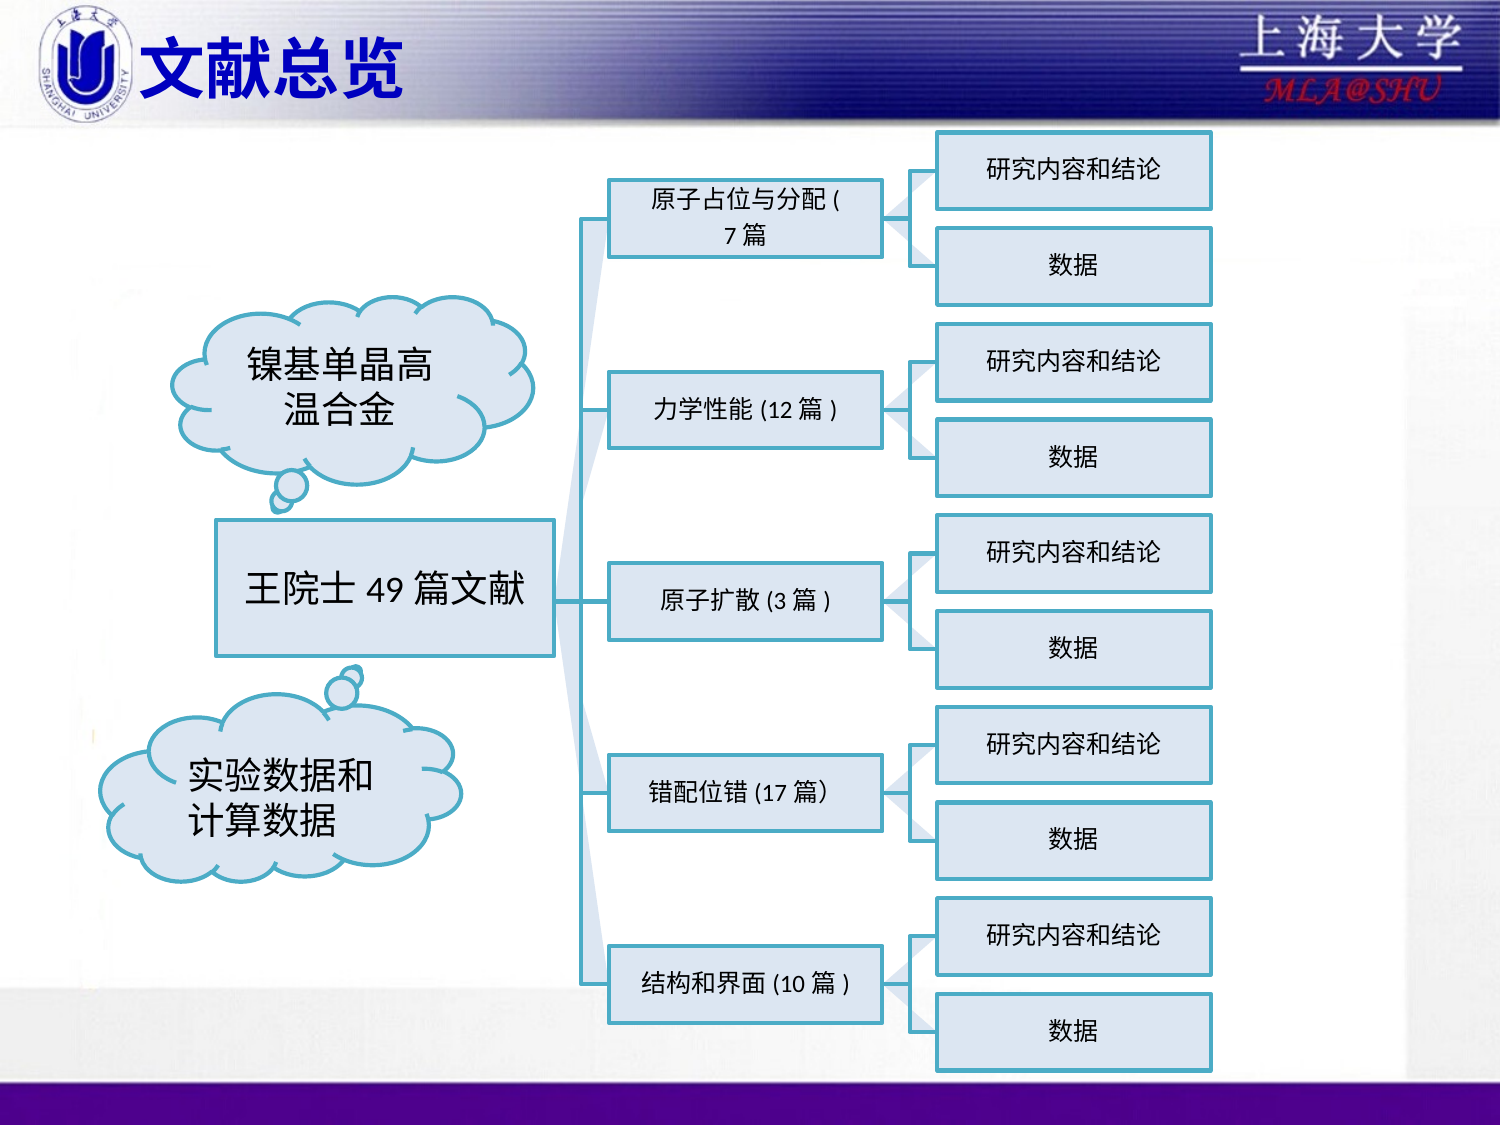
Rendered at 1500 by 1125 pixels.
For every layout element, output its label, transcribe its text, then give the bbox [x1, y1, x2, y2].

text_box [100, 132, 1211, 1071]
title 文献总览 [123, 1, 1474, 133]
picture [0, 0, 1500, 1125]
